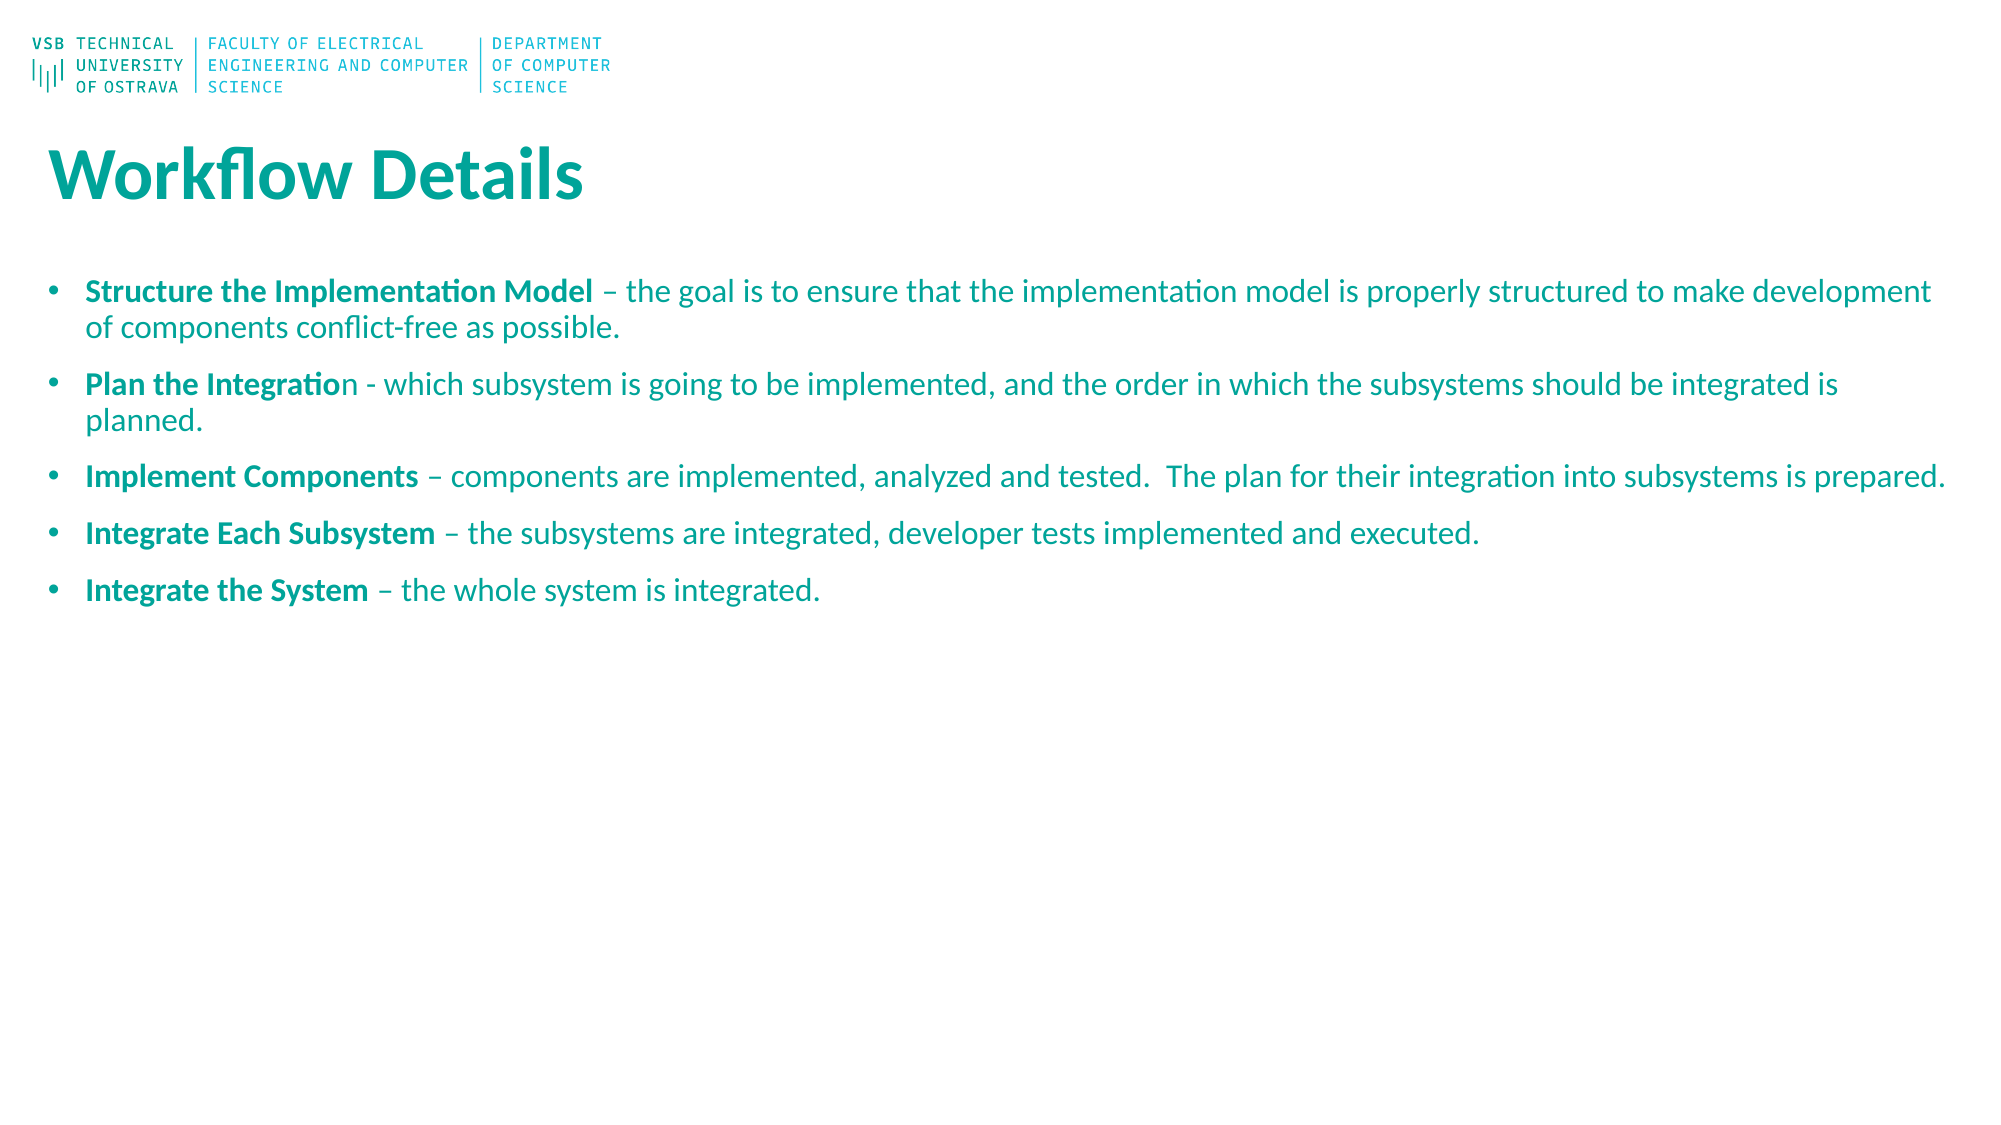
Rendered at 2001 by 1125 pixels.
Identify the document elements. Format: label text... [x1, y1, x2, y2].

title Workflow Details [33, 107, 1969, 224]
picture [32, 37, 610, 93]
list Structure the Implementation Model – the goal is to ensure that the implementation model is properly structured to make development of components conflict-free as possible. Plan the Integration - which subsystem is going to be implemented, and the order in which the subsystems should be integrated is planned. Implement Components – components are implemented, analyzed and tested. The plan for their integration into subsystems is prepared. Integrate Each Subsystem – the subsystems are integrated, developer tests implemented and executed. Integrate the System – the whole system is integrated. [33, 266, 1969, 1018]
